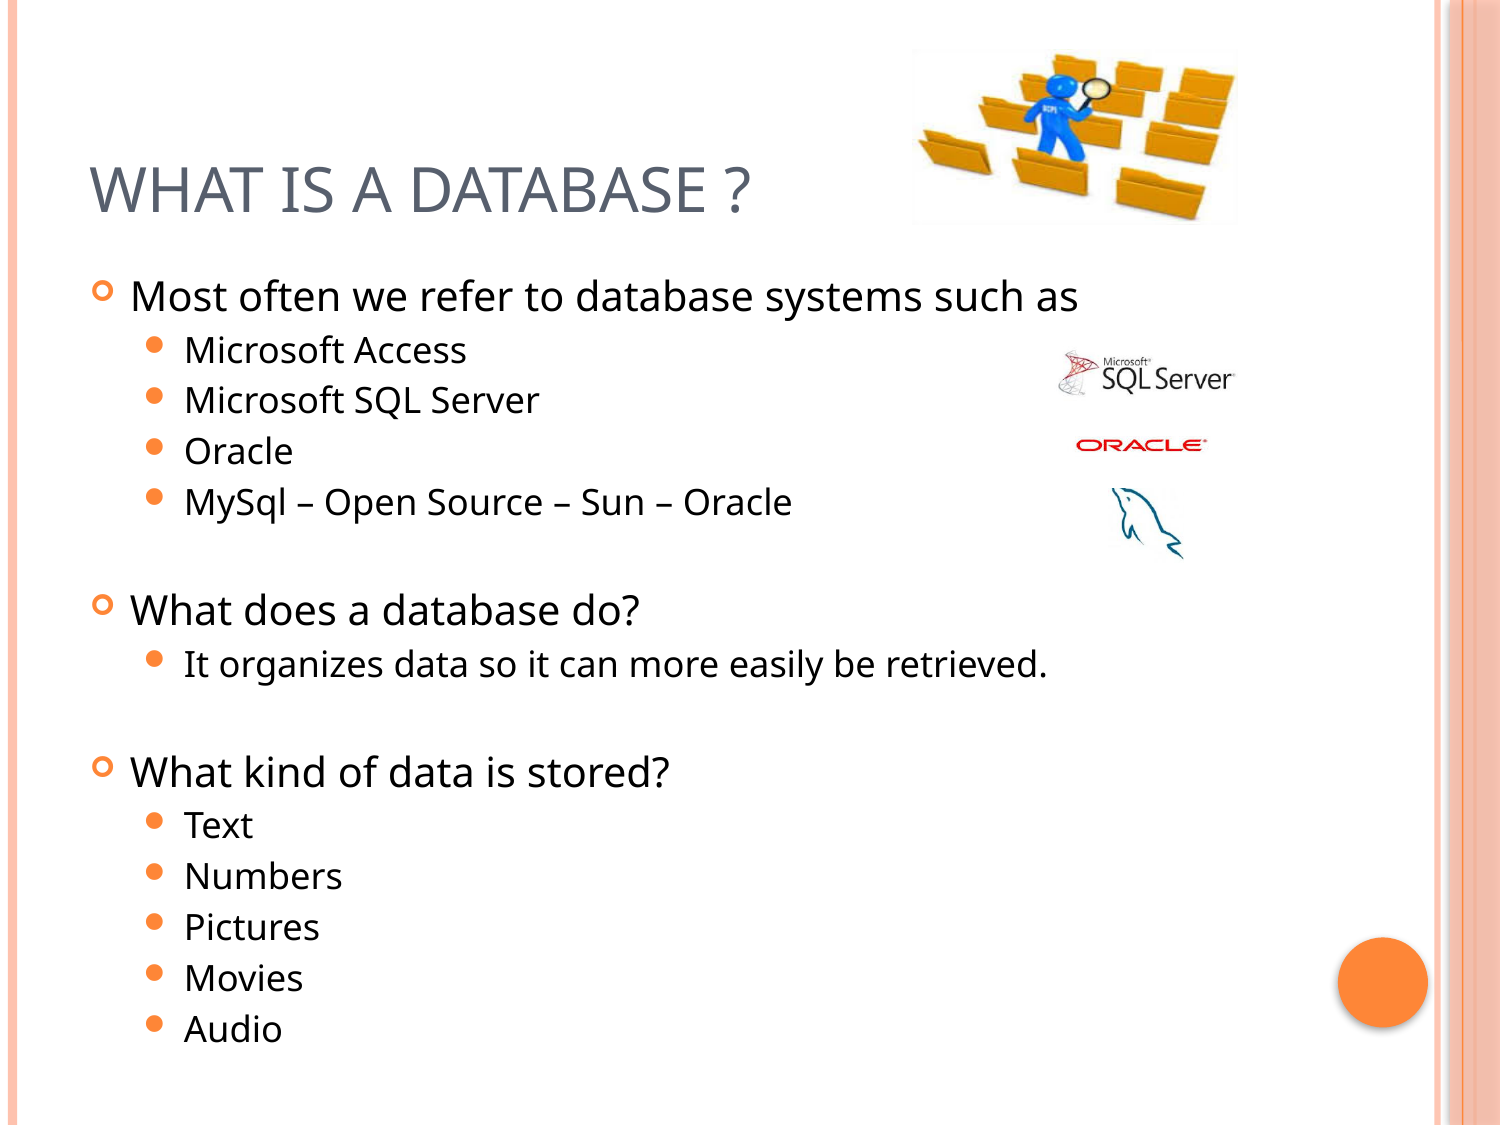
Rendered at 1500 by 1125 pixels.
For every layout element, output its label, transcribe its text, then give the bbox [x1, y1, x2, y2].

title WHAT IS A DATABASE ? [75, 45, 1300, 233]
picture [1054, 336, 1239, 563]
list Most often we refer to database systems such as Microsoft Access Microsoft SQL Server Oracle MySql – Open Source – Sun – Oracle What does a database do? It organizes data so it can more easily be retrieved. What kind of data is stored? Text Numbers Pictures Movies Audio [75, 262, 1300, 1062]
picture [911, 49, 1239, 226]
